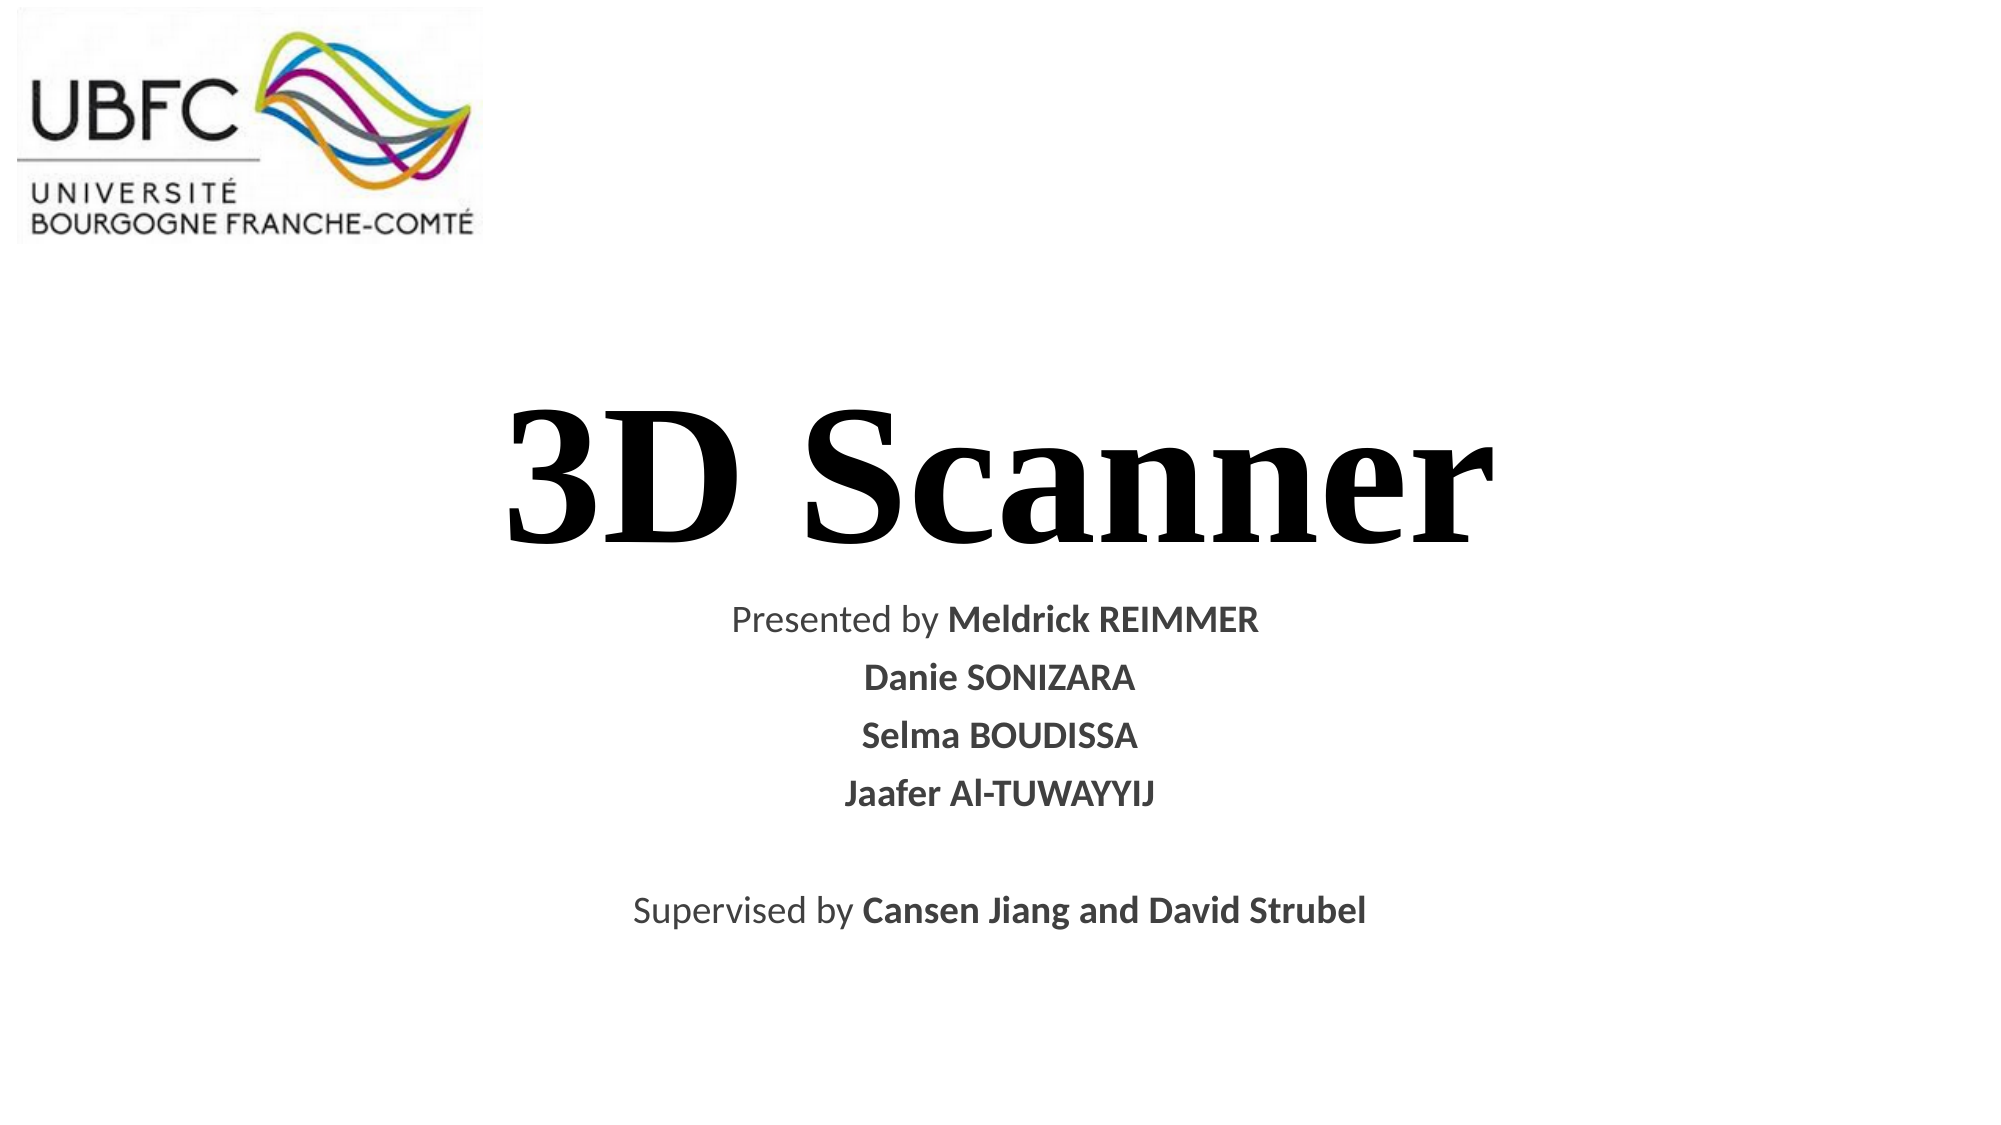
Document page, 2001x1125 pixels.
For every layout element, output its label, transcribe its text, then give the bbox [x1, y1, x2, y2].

subtitle Presented by Meldrick REIMMER Danie SONIZARA Selma BOUDISSA Jaafer Al-TUWAYYIJ Supervised by Cansen Jiang and David Strubel [249, 590, 1750, 941]
title 3D Scanner [249, 201, 1750, 590]
picture [17, 7, 483, 244]
